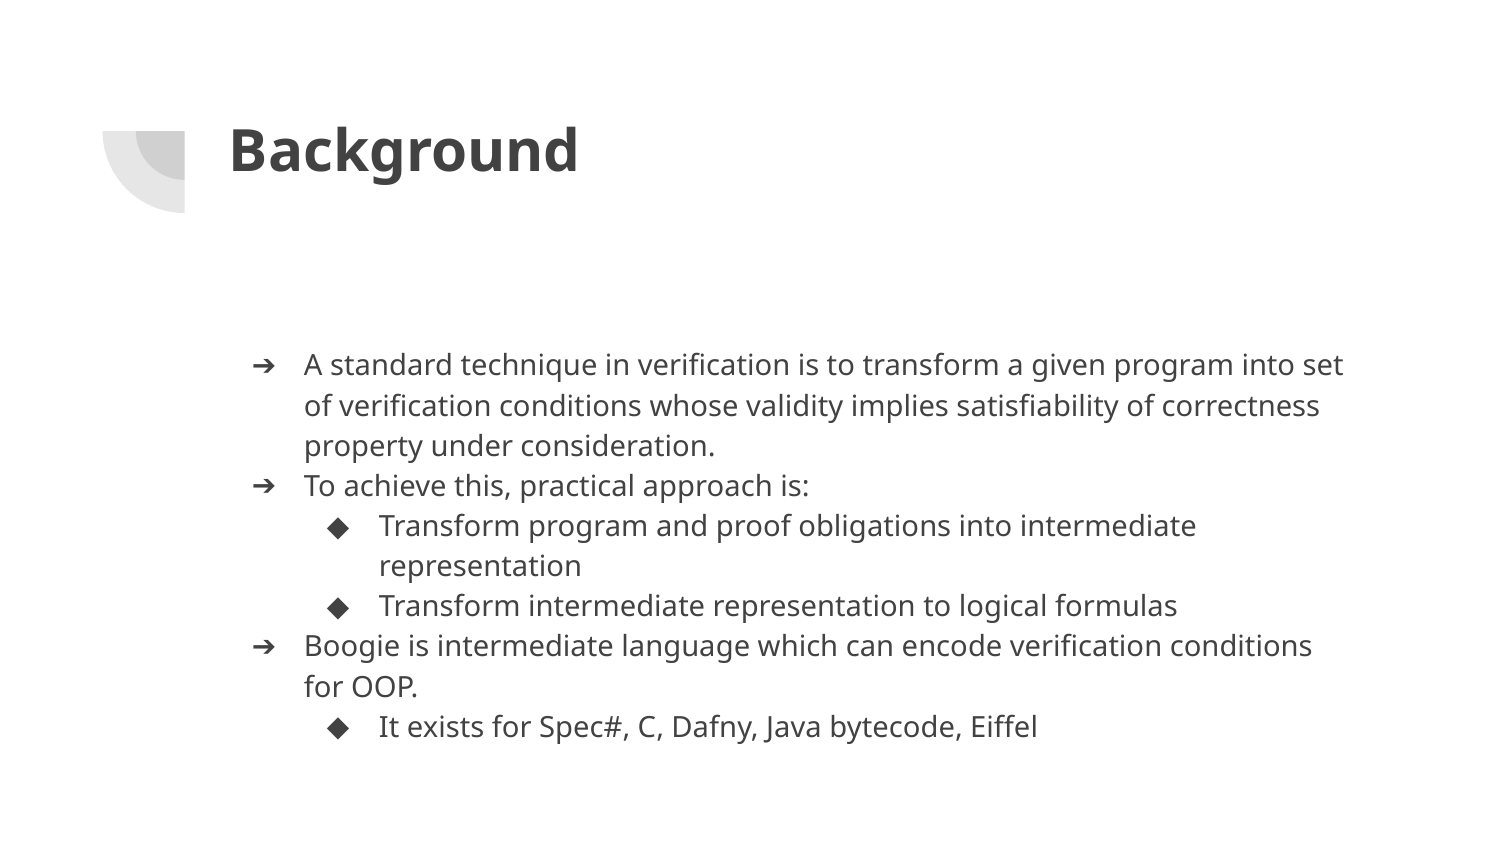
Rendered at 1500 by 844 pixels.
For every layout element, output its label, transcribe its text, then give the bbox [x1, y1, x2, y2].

list A standard technique in verification is to transform a given program into set of verification conditions whose validity implies satisfiability of correctness property under consideration. To achieve this, practical approach is: Transform program and proof obligations into intermediate representation Transform intermediate representation to logical formulas Boogie is intermediate language which can encode verification conditions for OOP. It exists for Spec#, C, Dafny, Java bytecode, Eiffel [213, 326, 1368, 744]
title Background [213, 98, 1368, 263]
